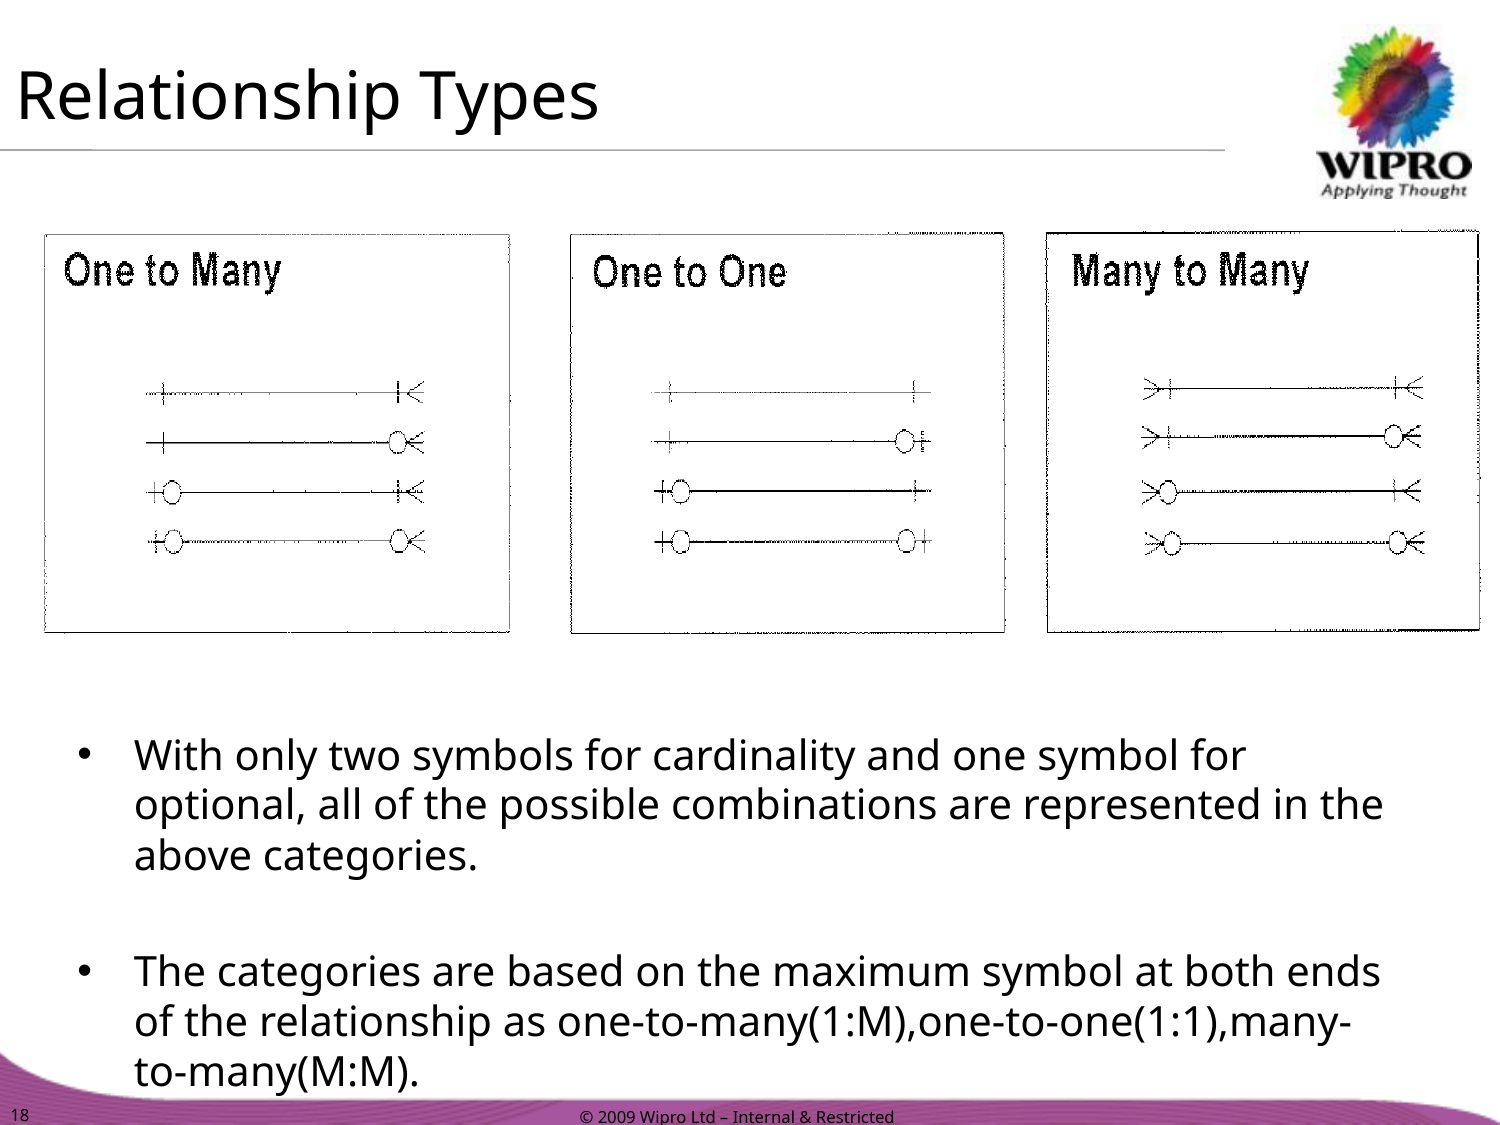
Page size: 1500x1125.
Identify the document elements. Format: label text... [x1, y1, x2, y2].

picture [1316, 24, 1472, 199]
picture [0, 1037, 1500, 1125]
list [0, 199, 1500, 663]
title Relationship Types [0, 35, 1263, 150]
text_box With only two symbols for cardinality and one symbol for optional, all of the possible combinations are represented in the above categories. The categories are based on the maximum symbol at both ends of the relationship as one-to-many(1:M),one-to-one(1:1),many-to-many(M:M). [62, 672, 1413, 1038]
